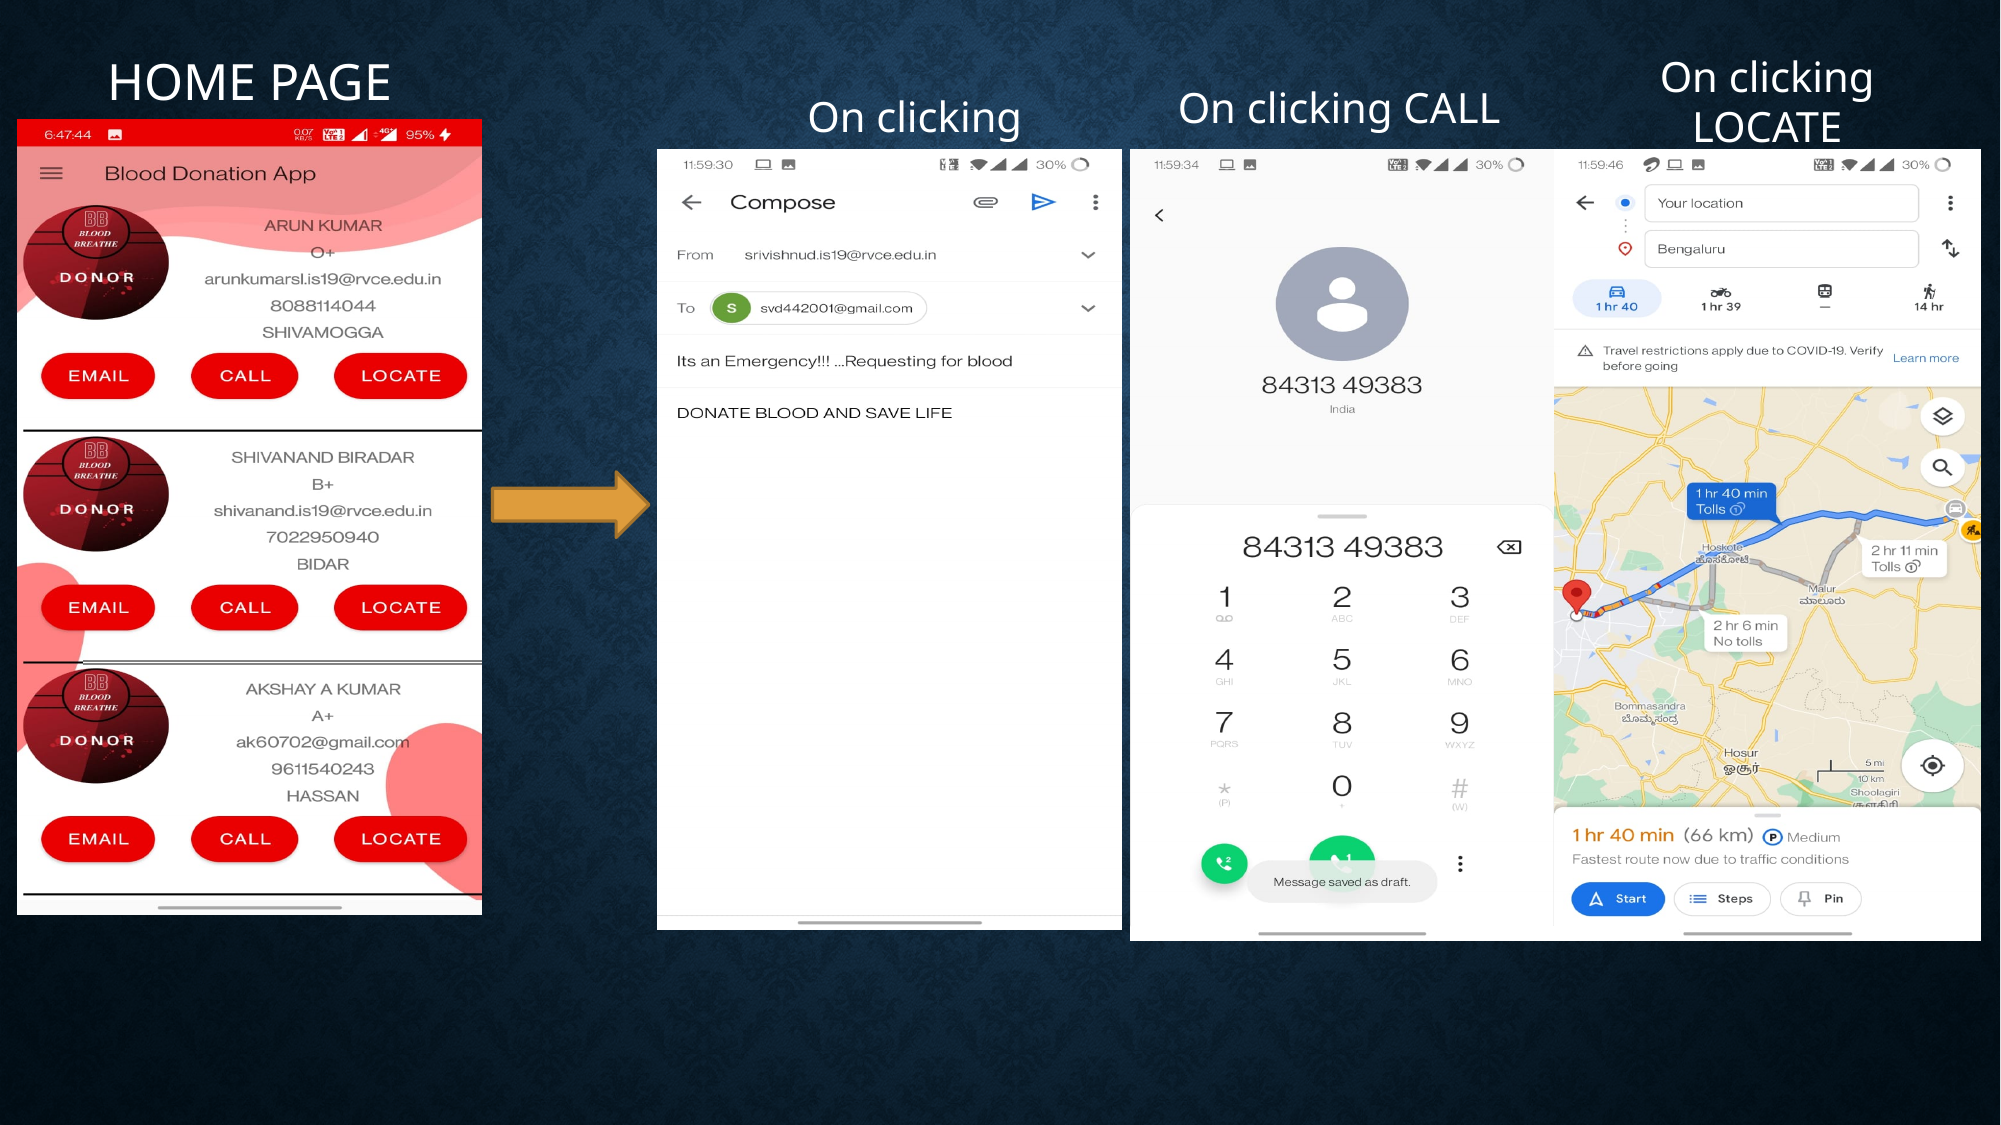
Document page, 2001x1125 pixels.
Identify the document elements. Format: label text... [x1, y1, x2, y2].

text_box On clicking EMAIL [727, 83, 1103, 148]
picture [1129, 149, 1982, 942]
picture [17, 118, 483, 915]
picture [657, 149, 1123, 931]
text_box [490, 470, 650, 539]
text_box HOME PAGE [45, 43, 455, 117]
text_box On clicking CALL [1151, 74, 1527, 139]
text_box On clicking LOCATE [1579, 43, 1955, 148]
